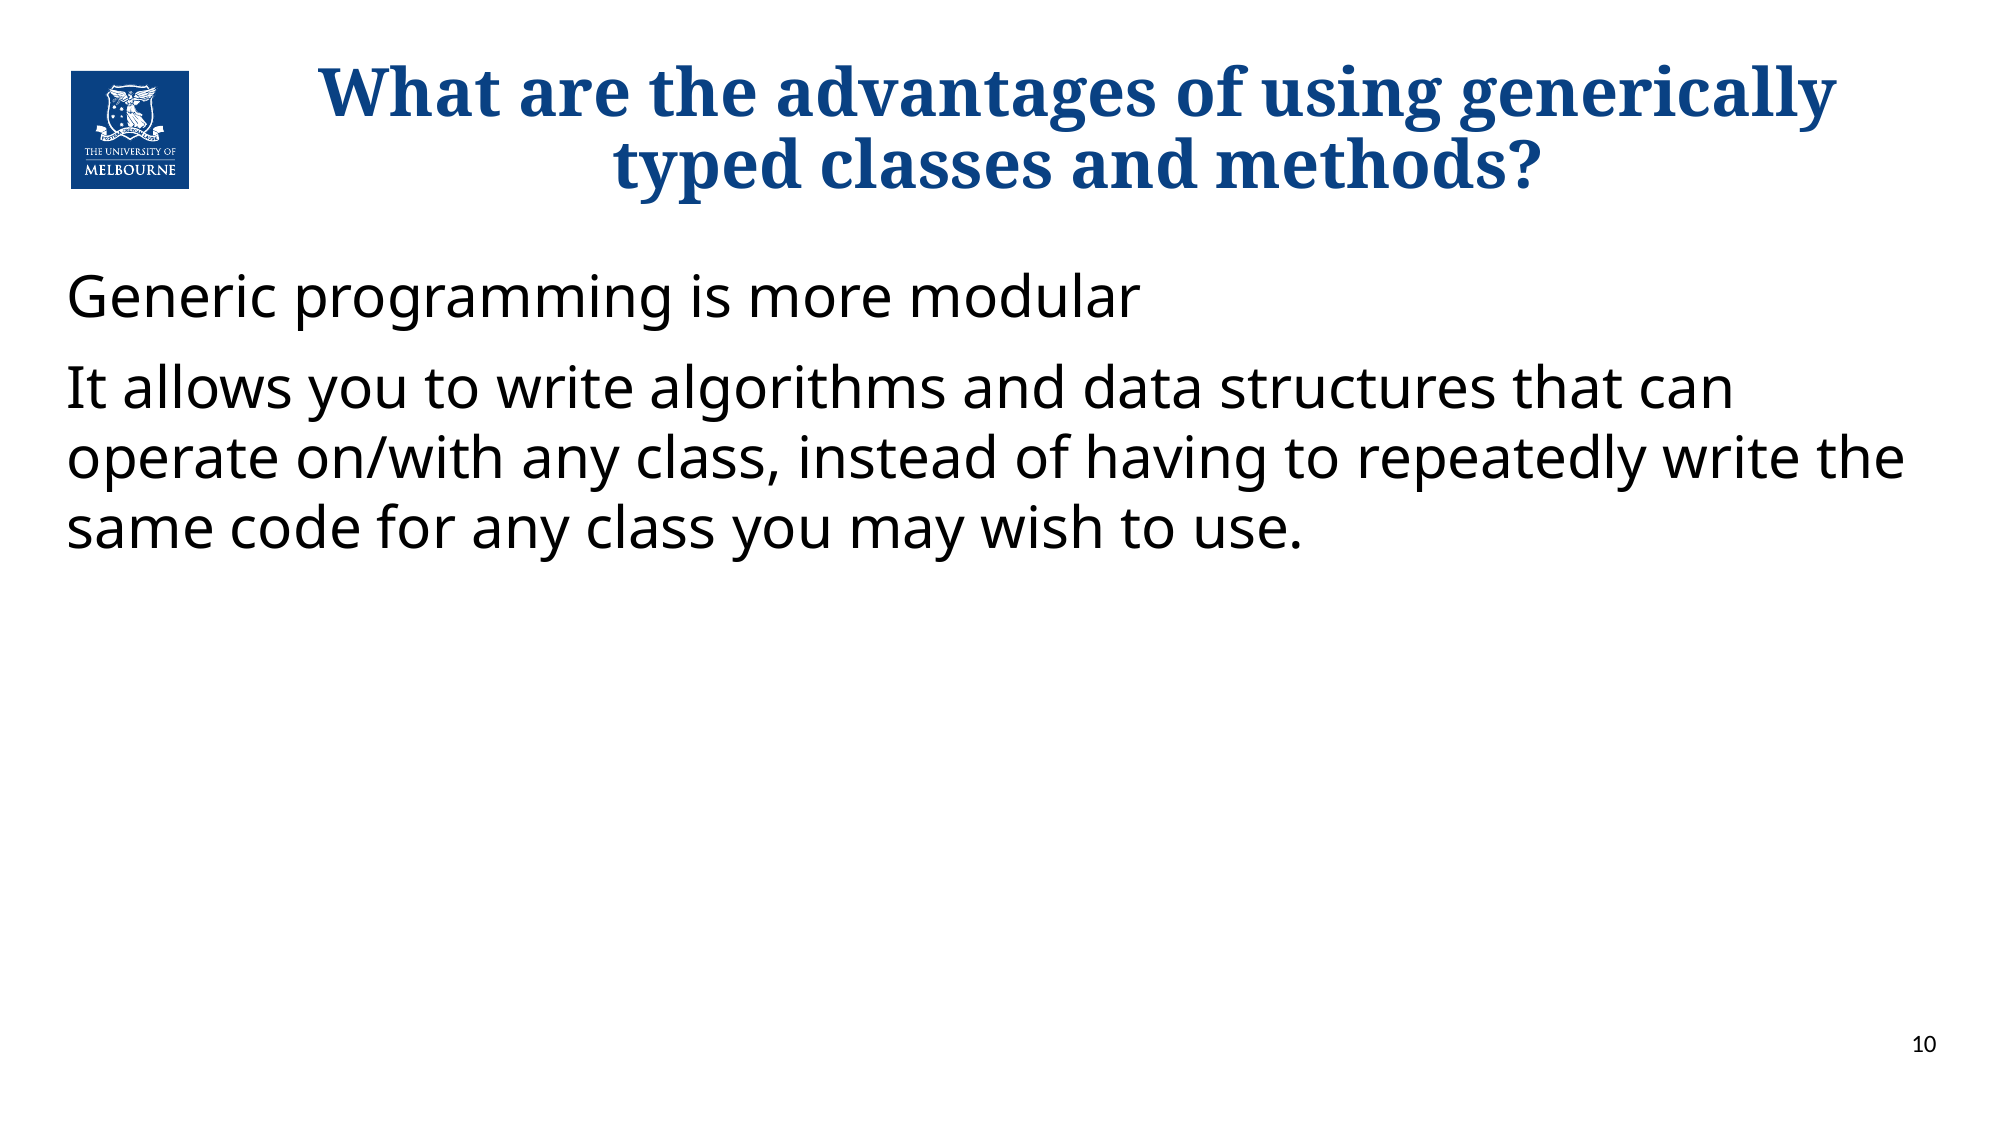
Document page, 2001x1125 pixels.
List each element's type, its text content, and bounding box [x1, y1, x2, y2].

slide_number 10 [1797, 1012, 1937, 1073]
title What are the advantages of using generically typed classes and methods? [234, 64, 1924, 211]
list Generic programming is more modular It allows you to write algorithms and data structures that can operate on/with any class, instead of having to repeatedly write the same code for any class you may wish to use. [51, 251, 1924, 970]
